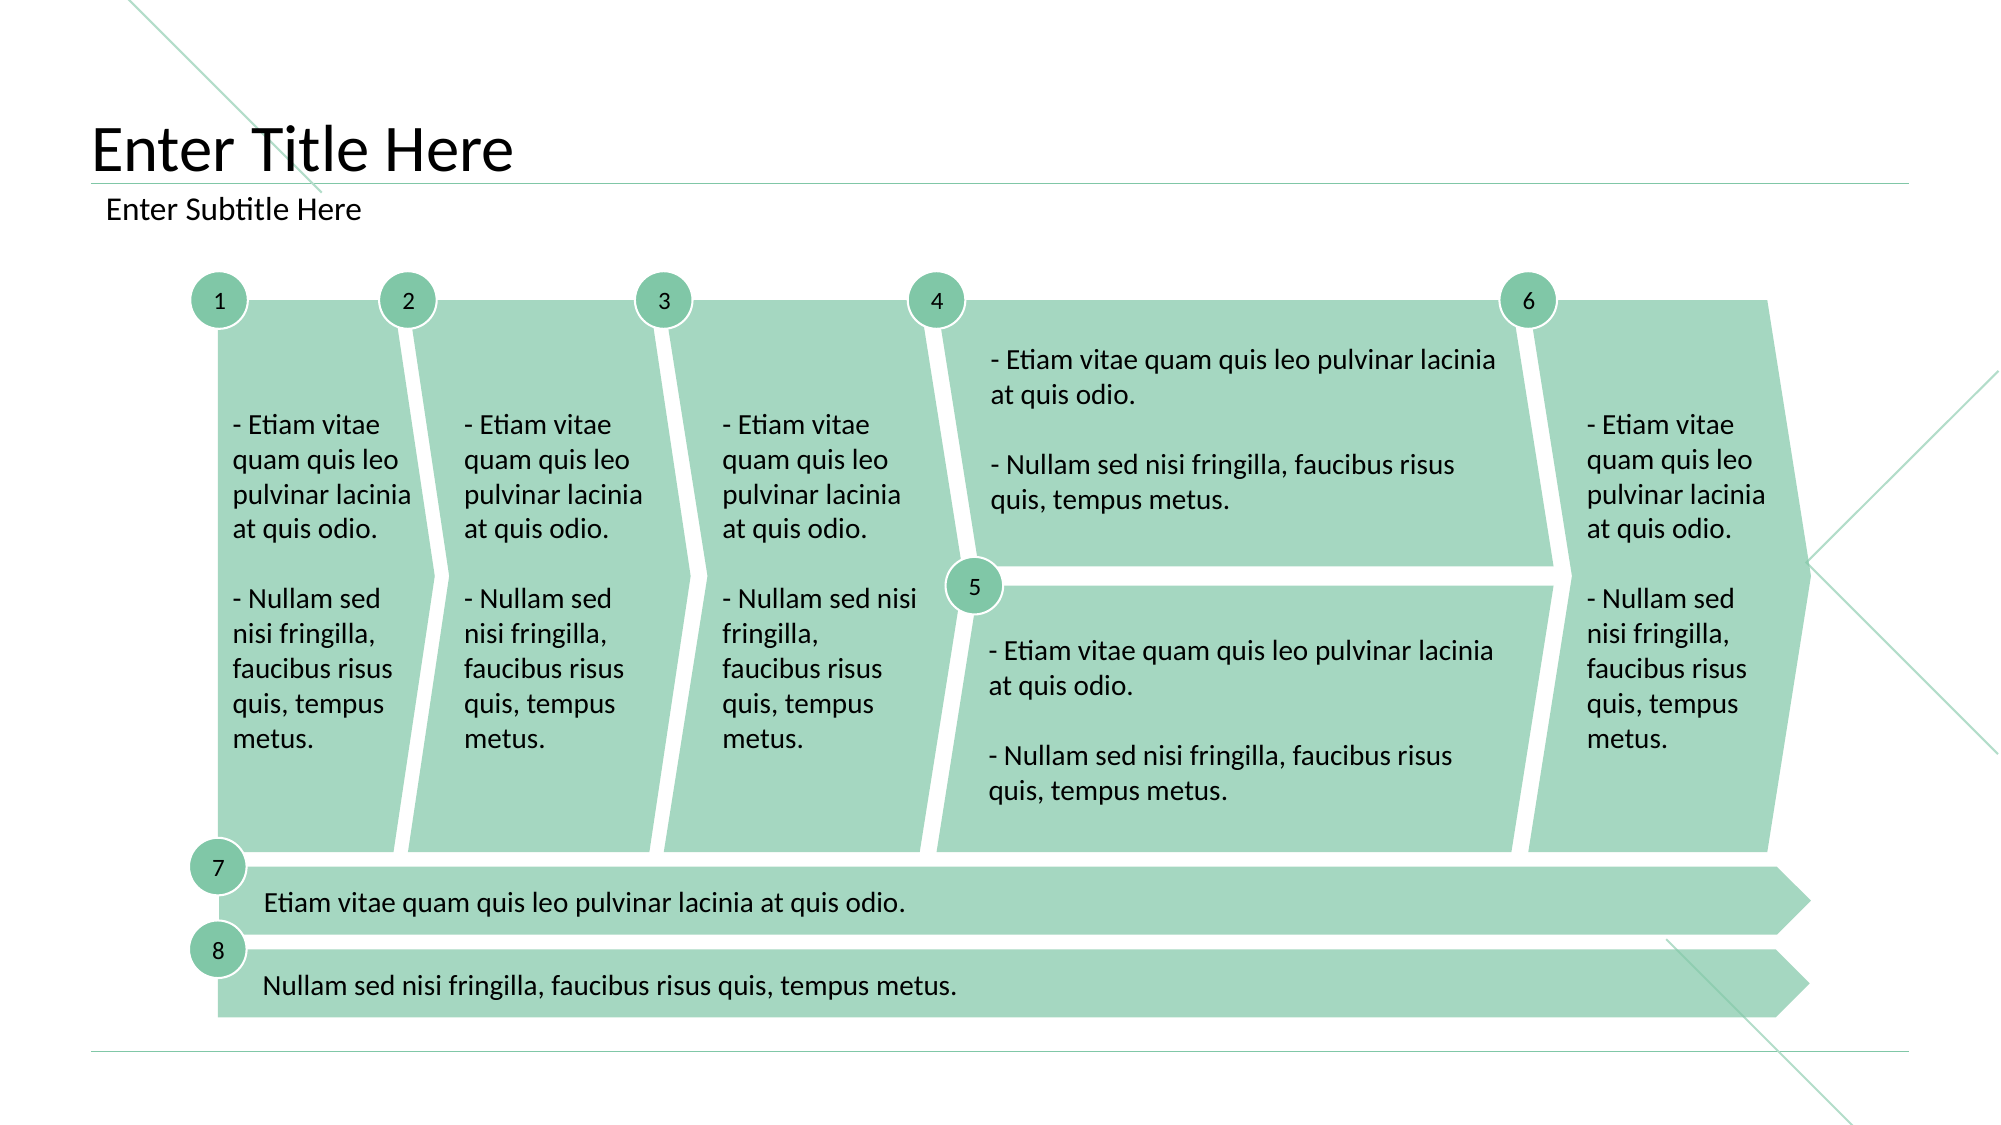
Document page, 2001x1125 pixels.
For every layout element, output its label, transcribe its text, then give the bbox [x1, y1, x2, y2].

text_box 4 [906, 270, 967, 330]
text_box - Etiam vitae quam quis leo pulvinar lacinia at quis odio. - Nullam sed nisi fringilla, faucibus risus quis, tempus metus. [1528, 300, 1811, 853]
text_box - Etiam vitae quam quis leo pulvinar lacinia at quis odio. - Nullam sed nisi fringilla, faucibus risus quis, tempus metus. [407, 300, 691, 853]
text_box 1 [189, 270, 249, 330]
list Enter Subtitle Here [91, 184, 1909, 236]
text_box 3 [633, 270, 694, 330]
text_box [936, 587, 1554, 853]
text_box Etiam vitae quam quis leo pulvinar lacinia at quis odio. [219, 866, 1811, 935]
text_box - Etiam vitae quam quis leo pulvinar lacinia at quis odio. - Nullam sed nisi fringilla, faucibus risus quis, tempus metus. [663, 300, 961, 853]
text_box 5 [944, 555, 1005, 616]
text_box 6 [1498, 270, 1559, 330]
text_box Nullam sed nisi fringilla, faucibus risus quis, tempus metus. [217, 949, 1810, 1018]
title Enter Title Here [91, 65, 1909, 184]
text_box 7 [187, 836, 248, 897]
text_box 8 [187, 919, 248, 980]
text_box - Etiam vitae quam quis leo pulvinar lacinia at quis odio. - Nullam sed nisi fringilla, faucibus risus quis, tempus metus. [973, 624, 1527, 814]
text_box 2 [378, 270, 438, 330]
text_box [941, 300, 1554, 565]
text_box - Etiam vitae quam quis leo pulvinar lacinia at quis odio. - Nullam sed nisi fringilla, faucibus risus quis, tempus metus. [217, 300, 435, 853]
text_box [997, 565, 1561, 587]
text_box - Etiam vitae quam quis leo pulvinar lacinia at quis odio. - Nullam sed nisi fringilla, faucibus risus quis, tempus metus. [975, 332, 1529, 523]
